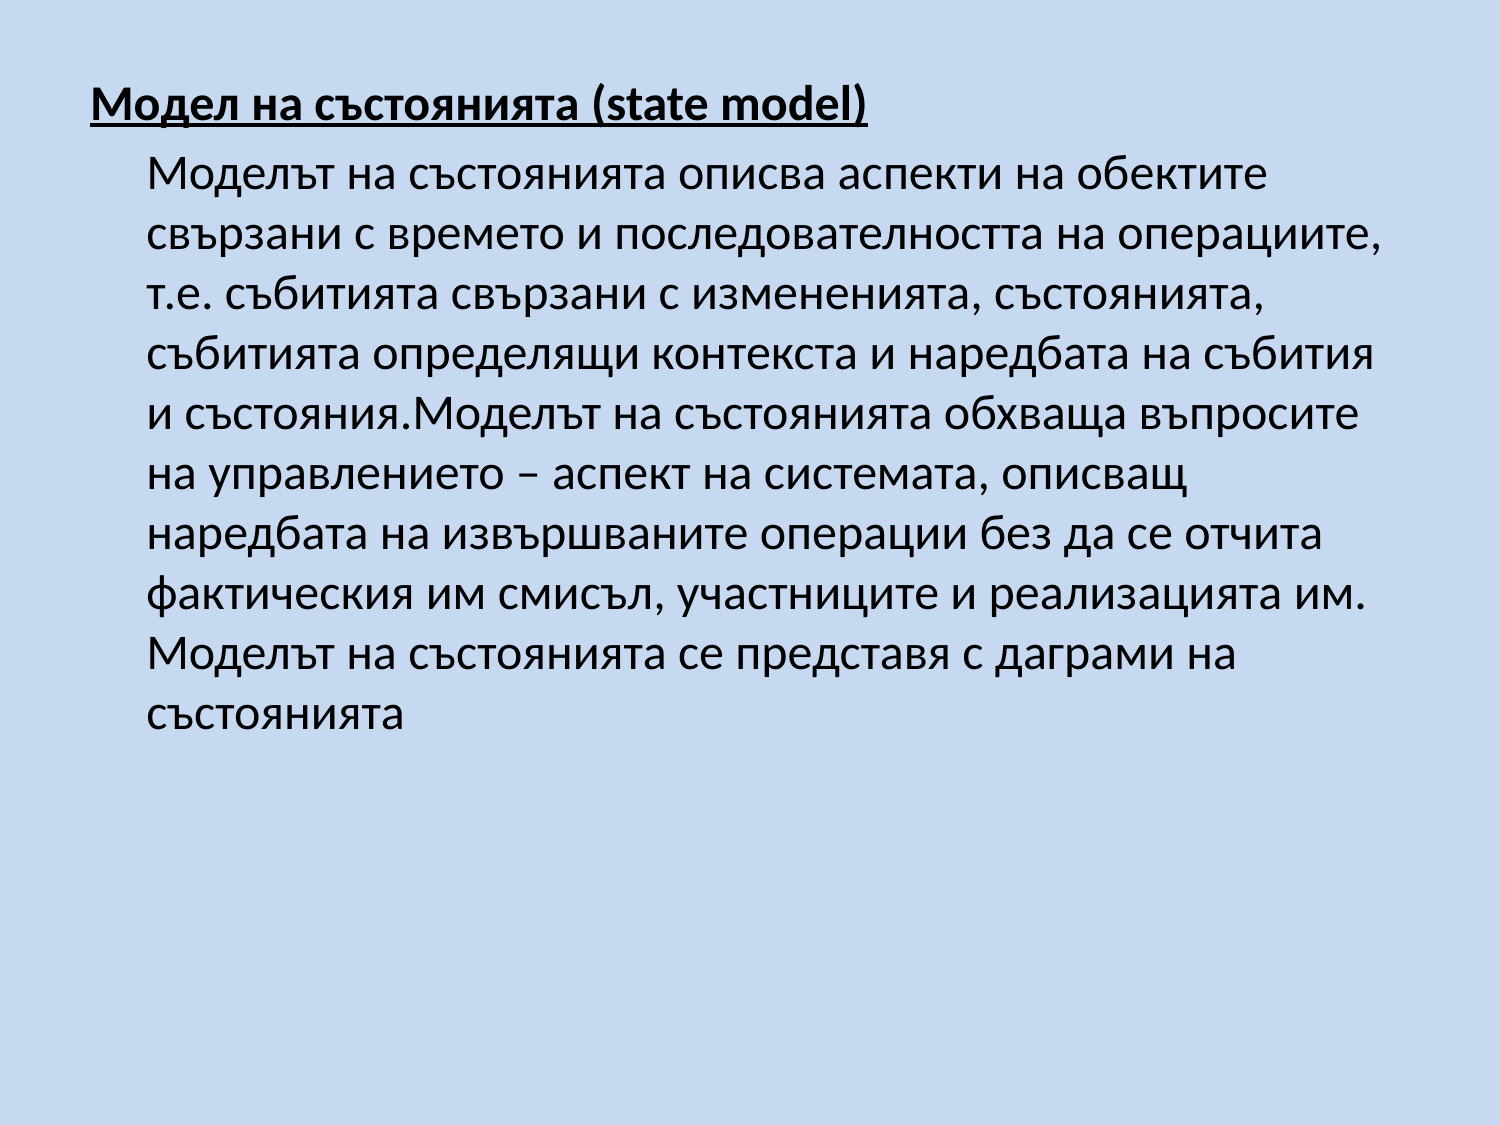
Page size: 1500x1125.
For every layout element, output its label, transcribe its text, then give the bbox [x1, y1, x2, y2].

list Модел на състоянията (state model) Моделът на състоянията описва аспекти на обектите свързани с времето и последователността на операциите, т.е. събитията свързани с измененията, състоянията, събитията определящи контекста и наредбата на събития и състояния.Моделът на състоянията обхваща въпросите на управлението – аспект на системата, описващ наредбата на извършваните операции без да се отчита фактическия им смисъл, участниците и реализацията им. Моделът на състоянията се представя с даграми на състоянията [75, 62, 1425, 1005]
